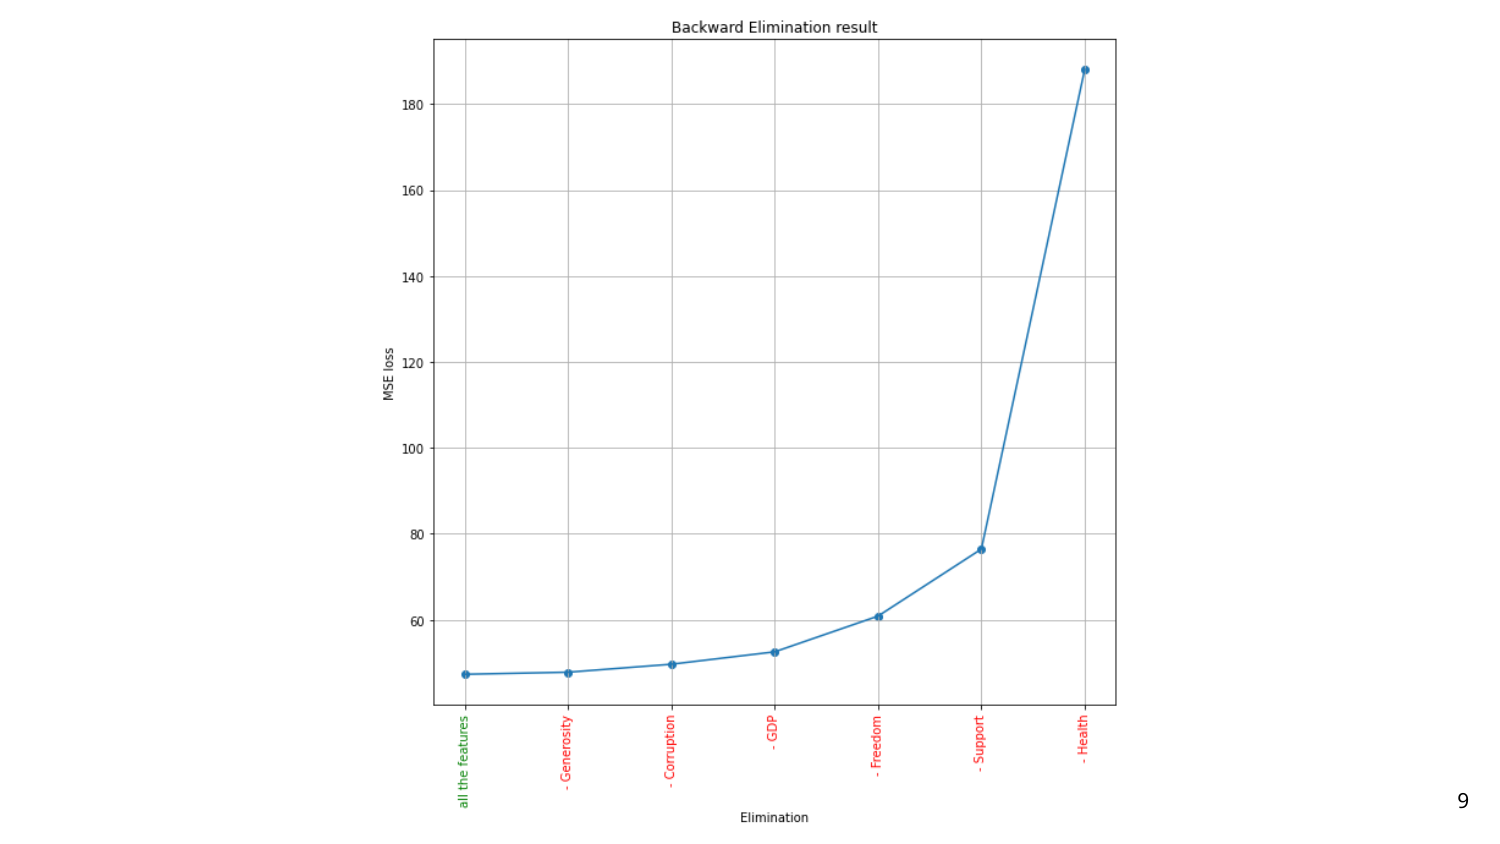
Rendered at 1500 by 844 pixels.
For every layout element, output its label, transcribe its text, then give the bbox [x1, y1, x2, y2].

picture [375, 12, 1125, 832]
slide_number ‹#› [1394, 769, 1484, 834]
